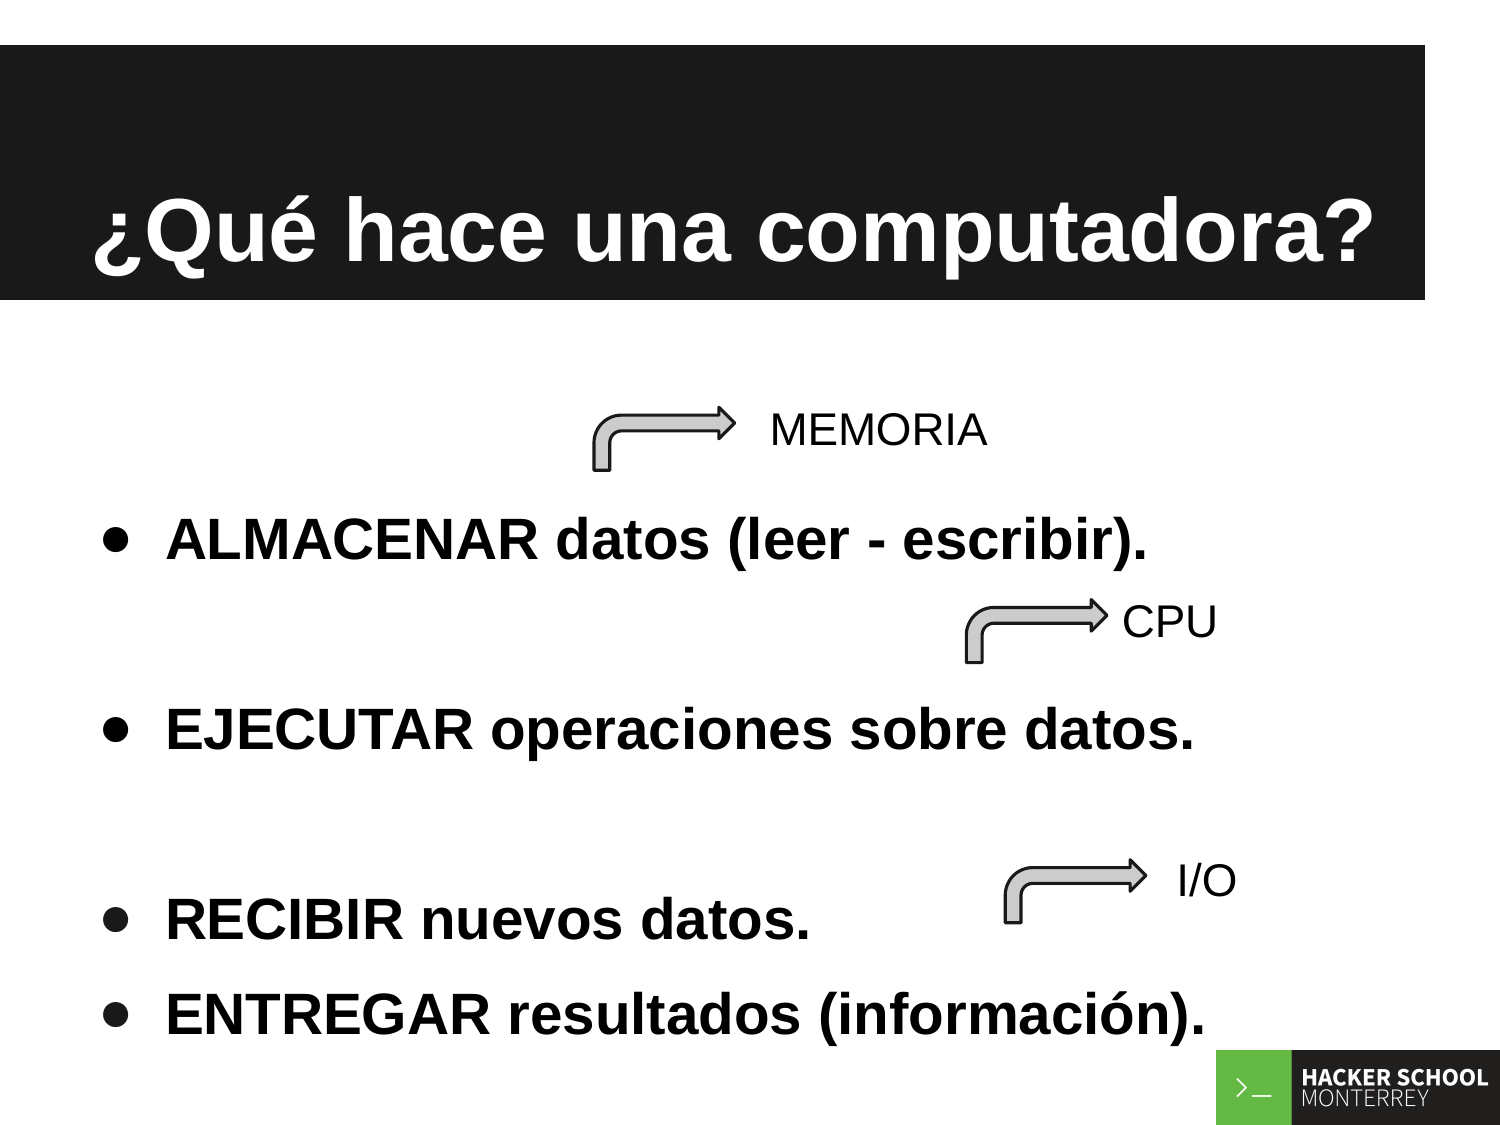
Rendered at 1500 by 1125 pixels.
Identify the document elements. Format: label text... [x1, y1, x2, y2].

text_box MEMORIA [754, 384, 1045, 460]
picture [1216, 1050, 1500, 1125]
text_box [593, 407, 735, 471]
title ¿Qué hace una computadora? [75, 45, 1425, 295]
text_box [1005, 859, 1146, 923]
text_box [966, 599, 1107, 663]
list ALMACENAR datos (leer - escribir). EJECUTAR operaciones sobre datos. RECIBIR nuevos datos. ENTREGAR resultados (información). [75, 475, 1425, 1078]
text_box CPU [1106, 576, 1260, 652]
text_box I/O [1161, 835, 1260, 911]
